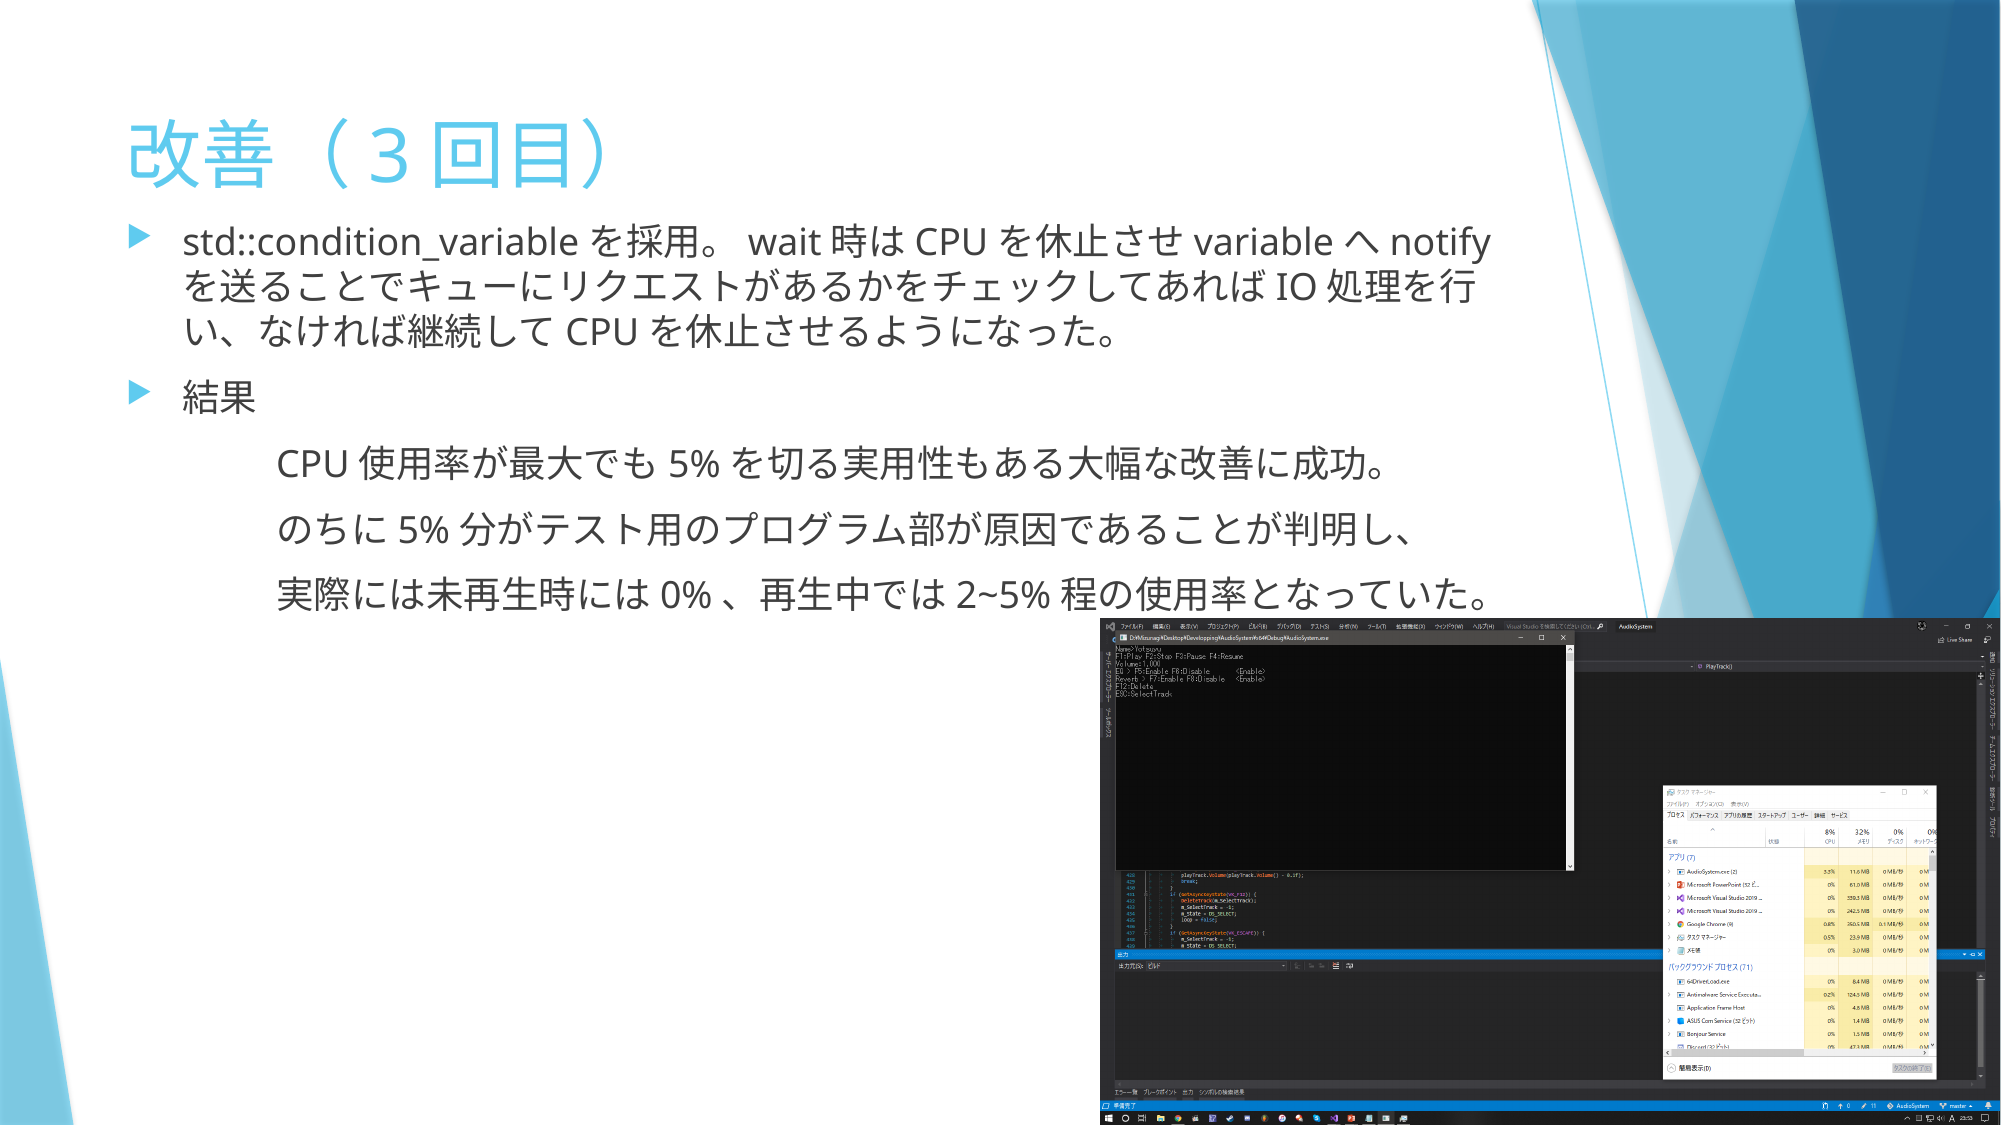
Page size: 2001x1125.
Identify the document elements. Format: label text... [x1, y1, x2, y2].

list std::condition_variableを採用。wait時はCPUを休止させvariableへnotifyを送ることでキューにリクエストがあるかをチェックしてあればIO処理を行い、なければ継続してCPUを休止させるようになった。 結果 CPU使用率が最大でも5%を切る実用性もある大幅な改善に成功。 のちに5%分がテスト用のプログラム部が原因であることが判明し、 実際には未再生時には0%、再生中では2~5%程の使用率となっていた。 [111, 210, 1522, 992]
picture [1099, 618, 2000, 1125]
title 改善（3回目） [111, 99, 1522, 210]
